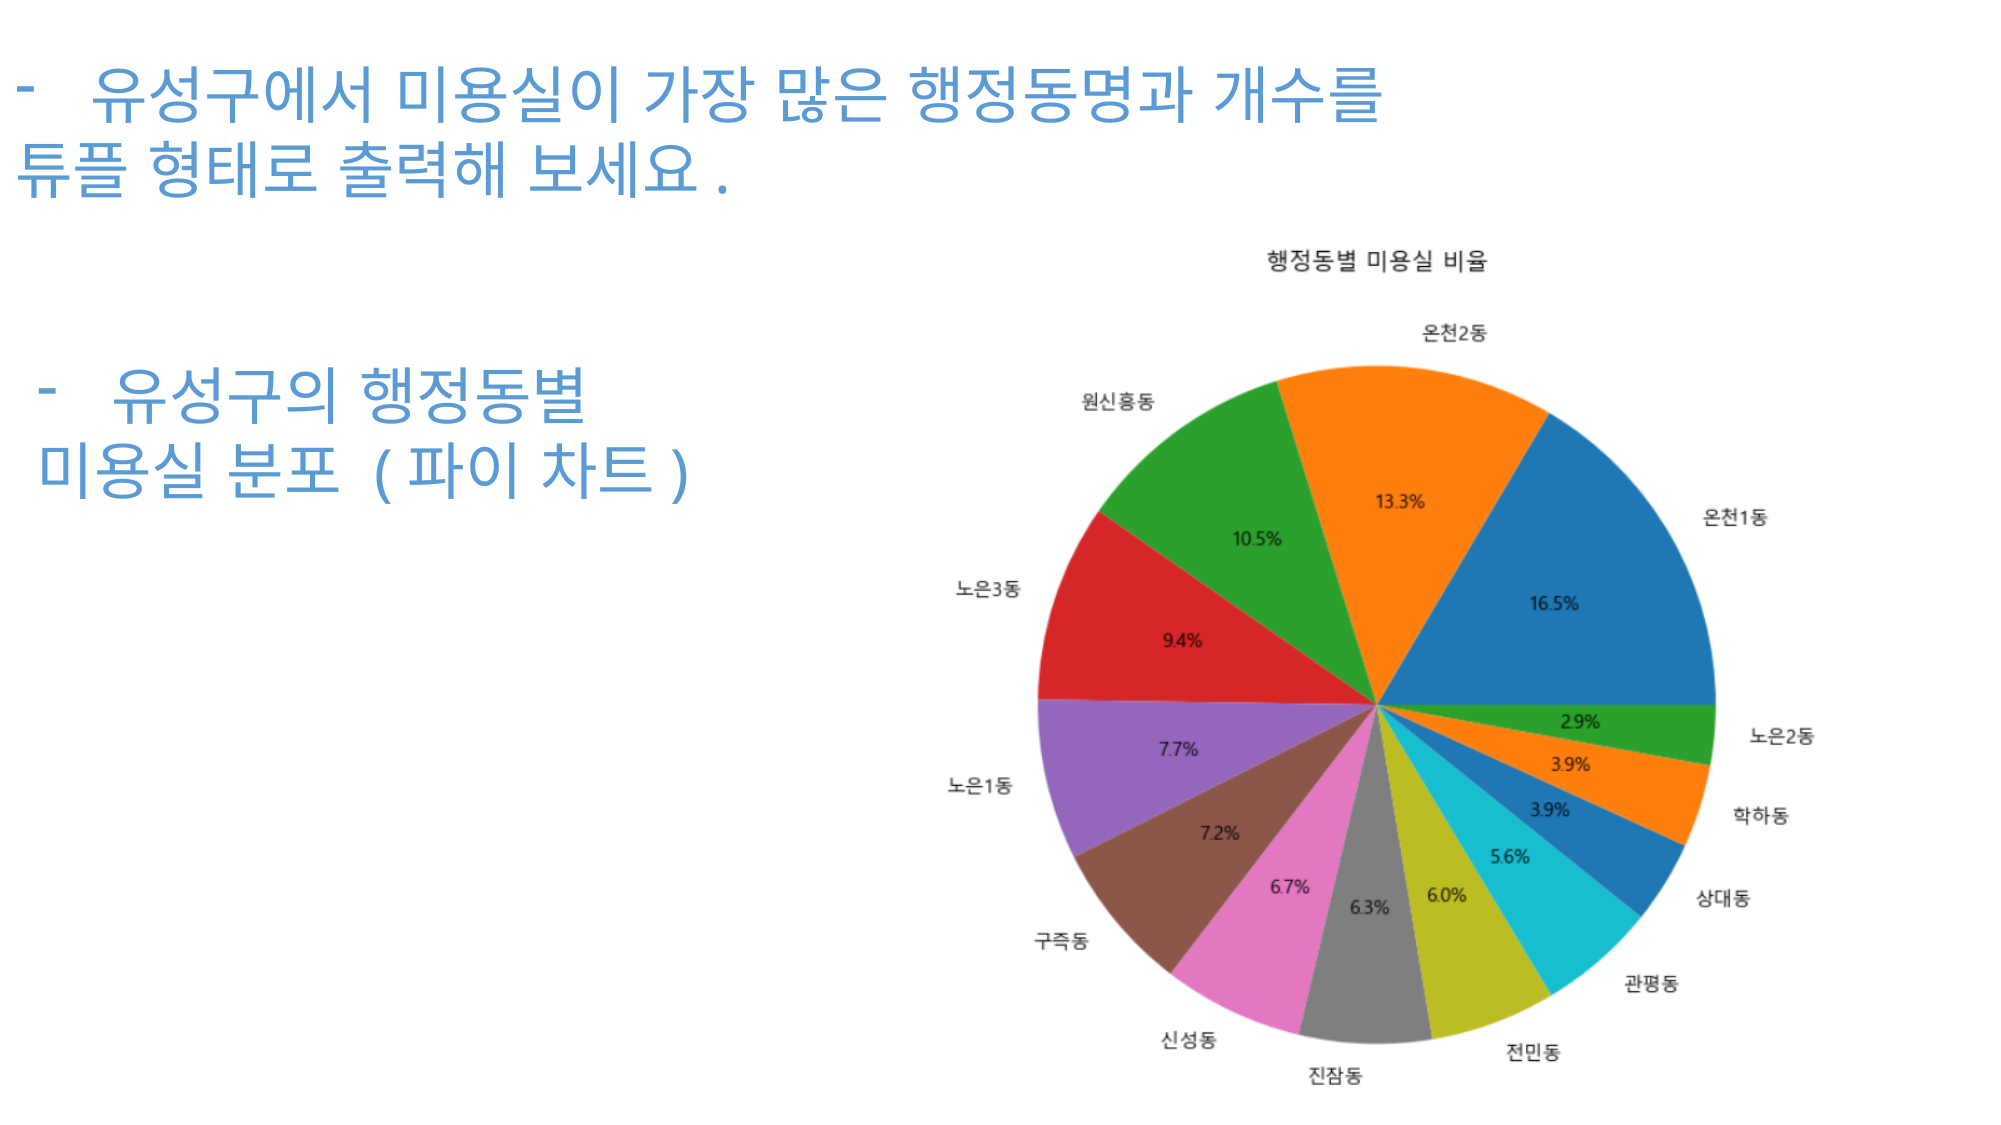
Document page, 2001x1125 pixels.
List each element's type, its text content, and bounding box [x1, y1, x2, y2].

text_box 유성구의 행정동별 미용실 분포 (파이 차트) [21, 349, 922, 515]
picture [922, 236, 1884, 1125]
text_box 유성구에서 미용실이 가장 많은 행정동명과 개수를 튜플 형태로 출력해 보세요. [0, 48, 1620, 214]
